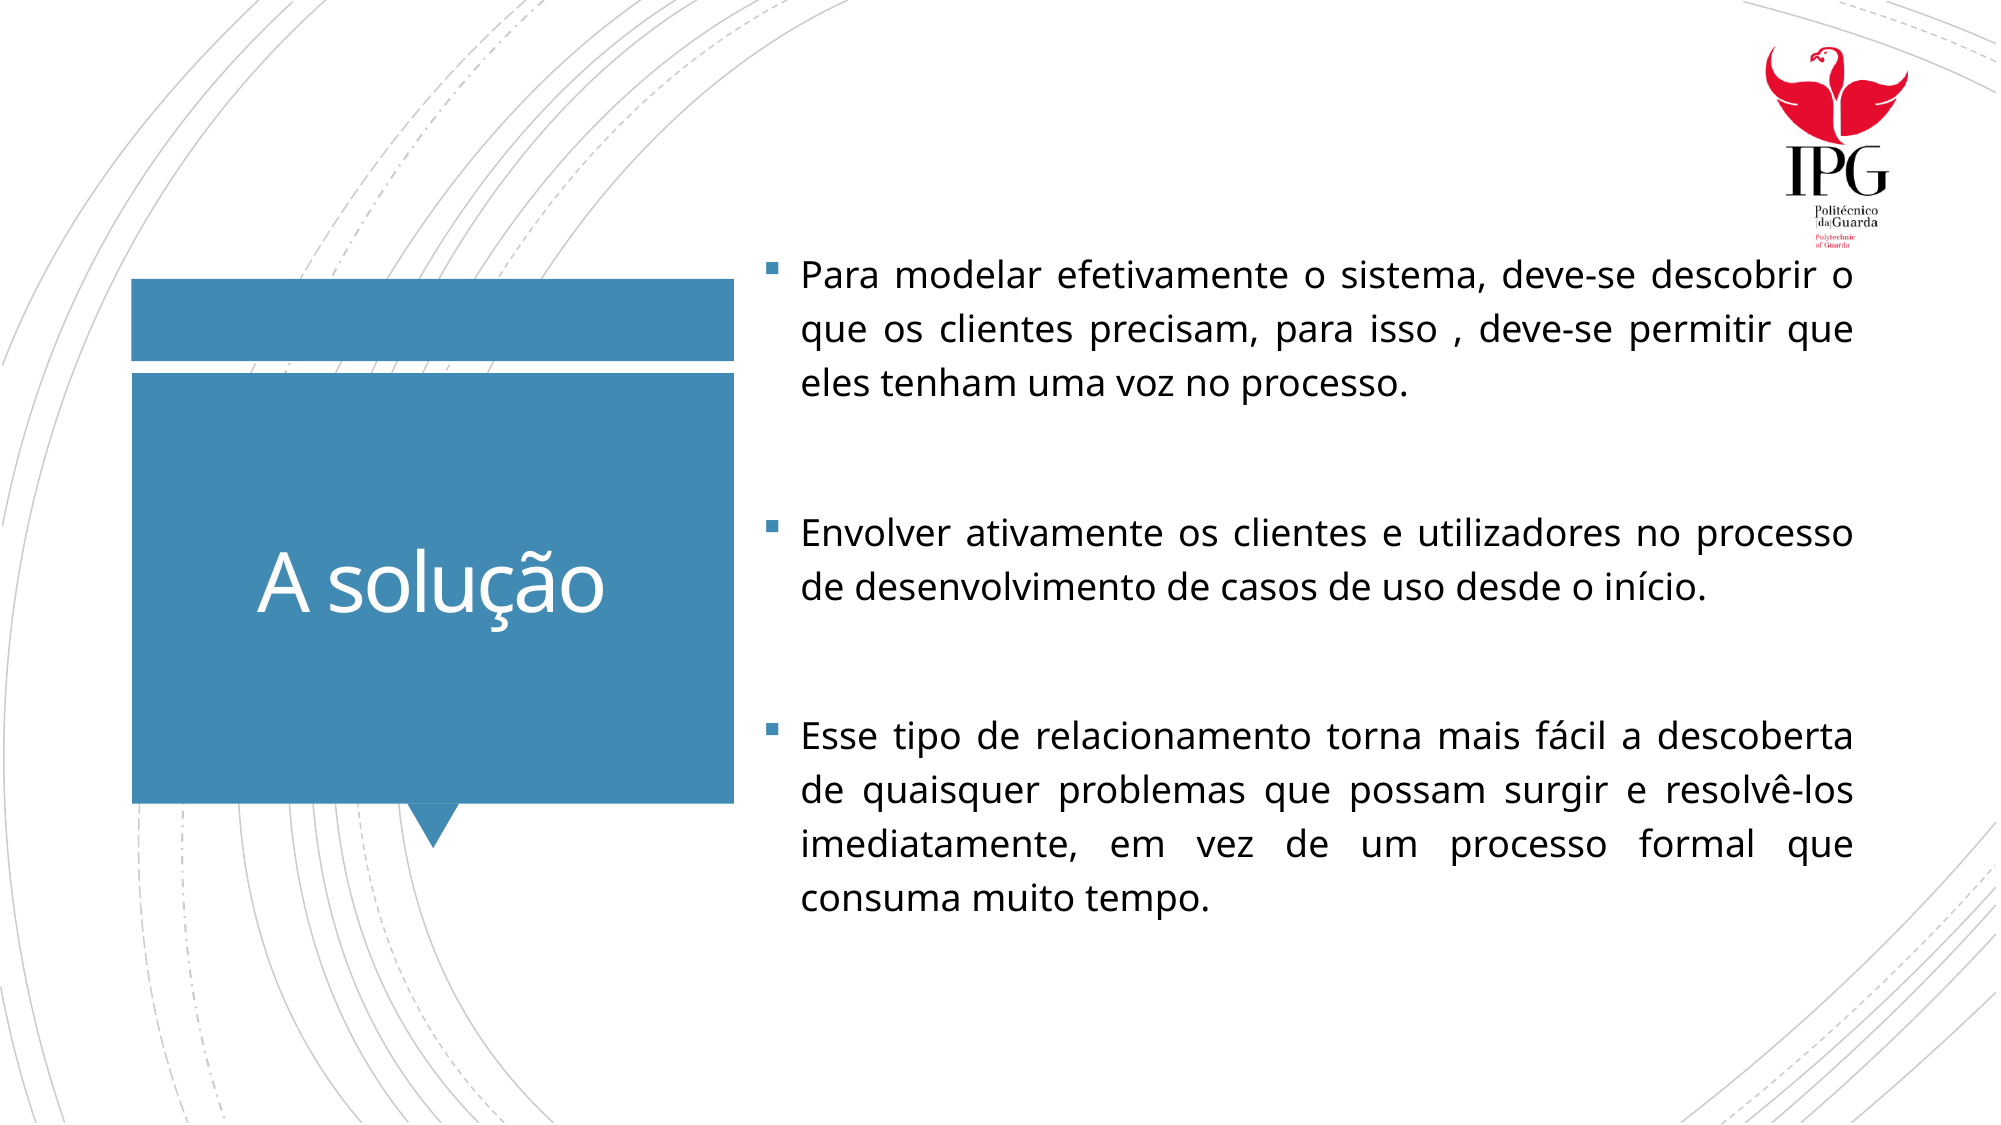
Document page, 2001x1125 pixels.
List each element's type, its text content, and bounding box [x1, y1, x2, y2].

picture [1685, 34, 2000, 258]
title A solução [145, 385, 720, 789]
list Para modelar efetivamente o sistema, deve-se descobrir o que os clientes precisam, para isso , deve-se permitir que eles tenham uma voz no processo. Envolver ativamente os clientes e utilizadores no processo de desenvolvimento de casos de uso desde o início. Esse tipo de relacionamento torna mais fácil a descoberta de quaisquer problemas que possam surgir e resolvê-los imediatamente, em vez de um processo formal que consuma muito tempo. [747, 131, 1871, 1105]
